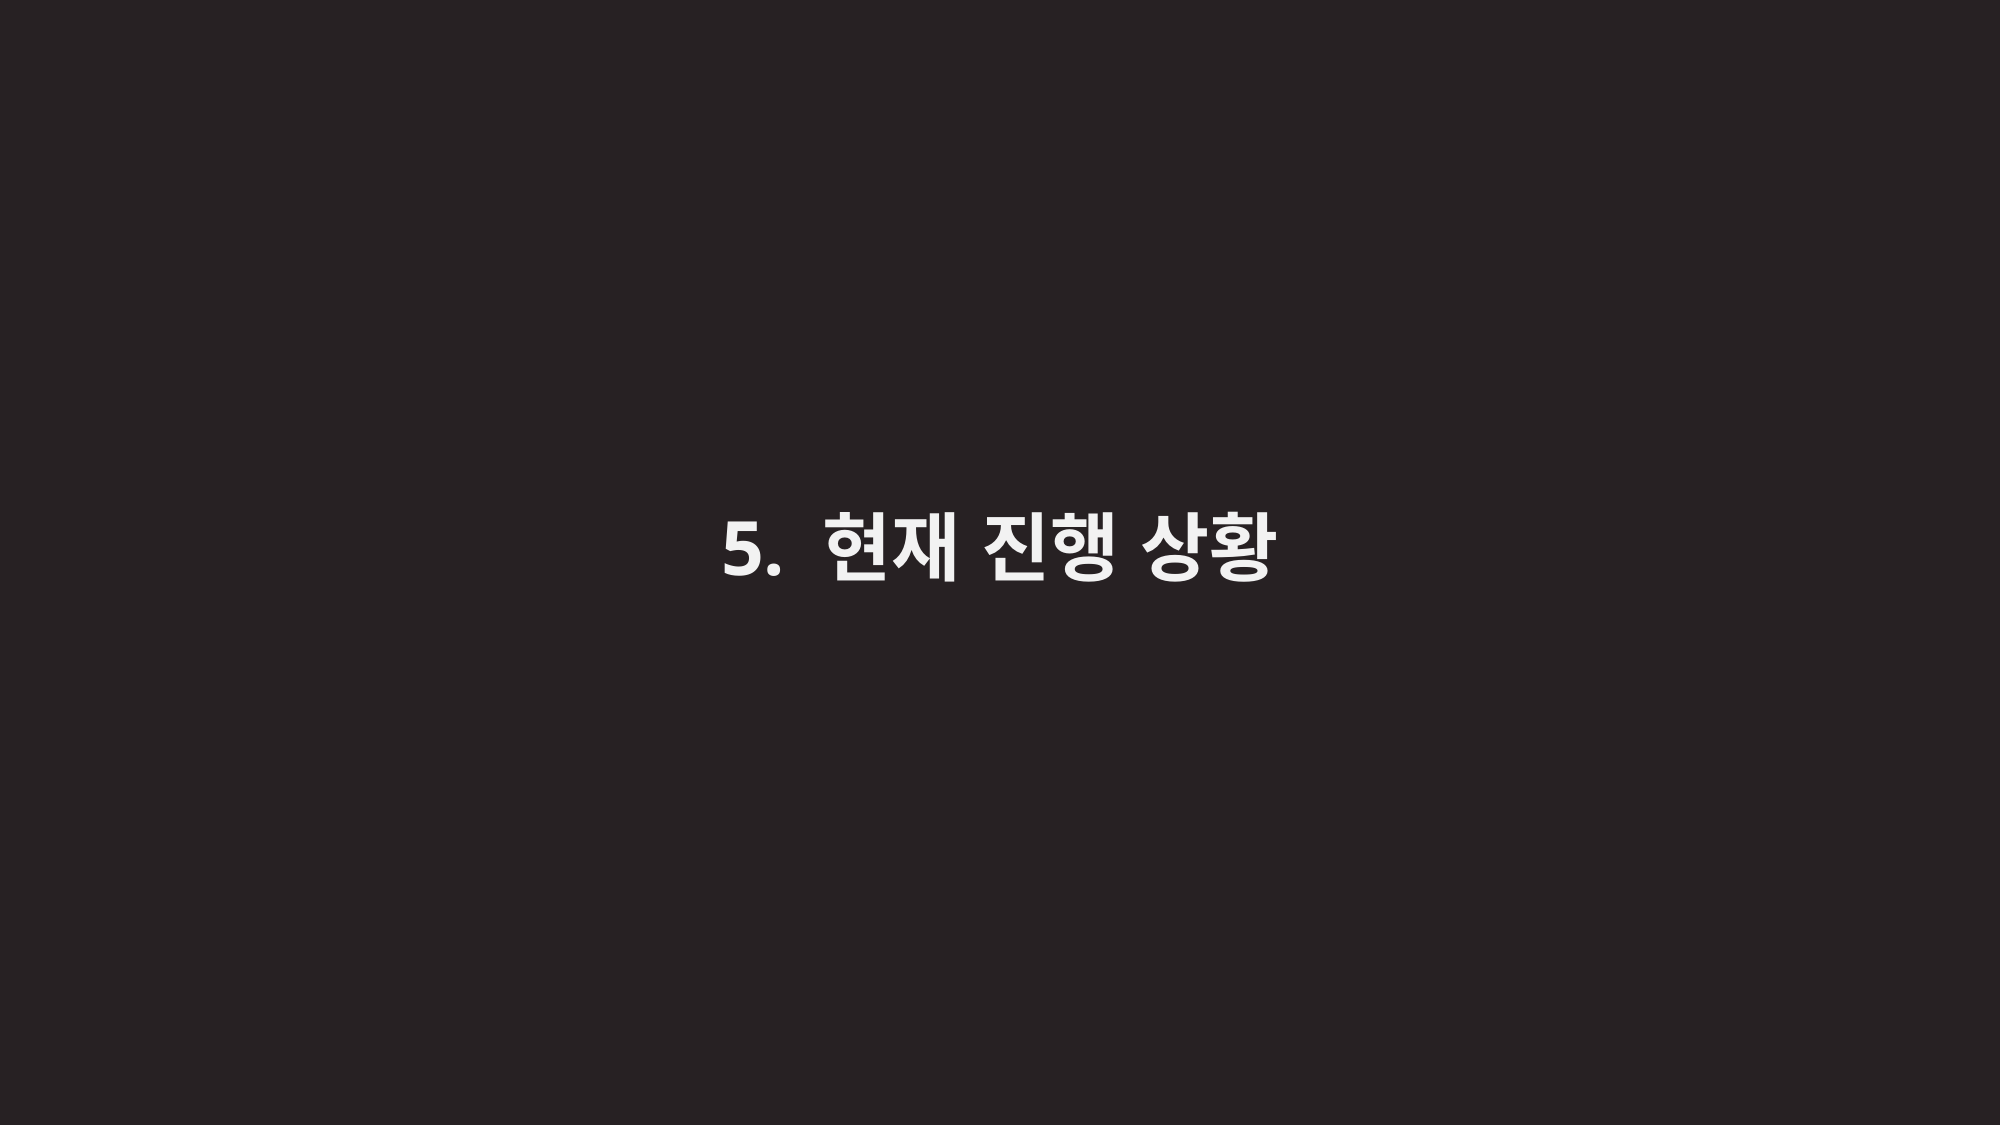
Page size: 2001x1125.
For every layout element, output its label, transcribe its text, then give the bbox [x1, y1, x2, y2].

text_box 5. 현재 진행 상황 [636, 493, 1364, 660]
